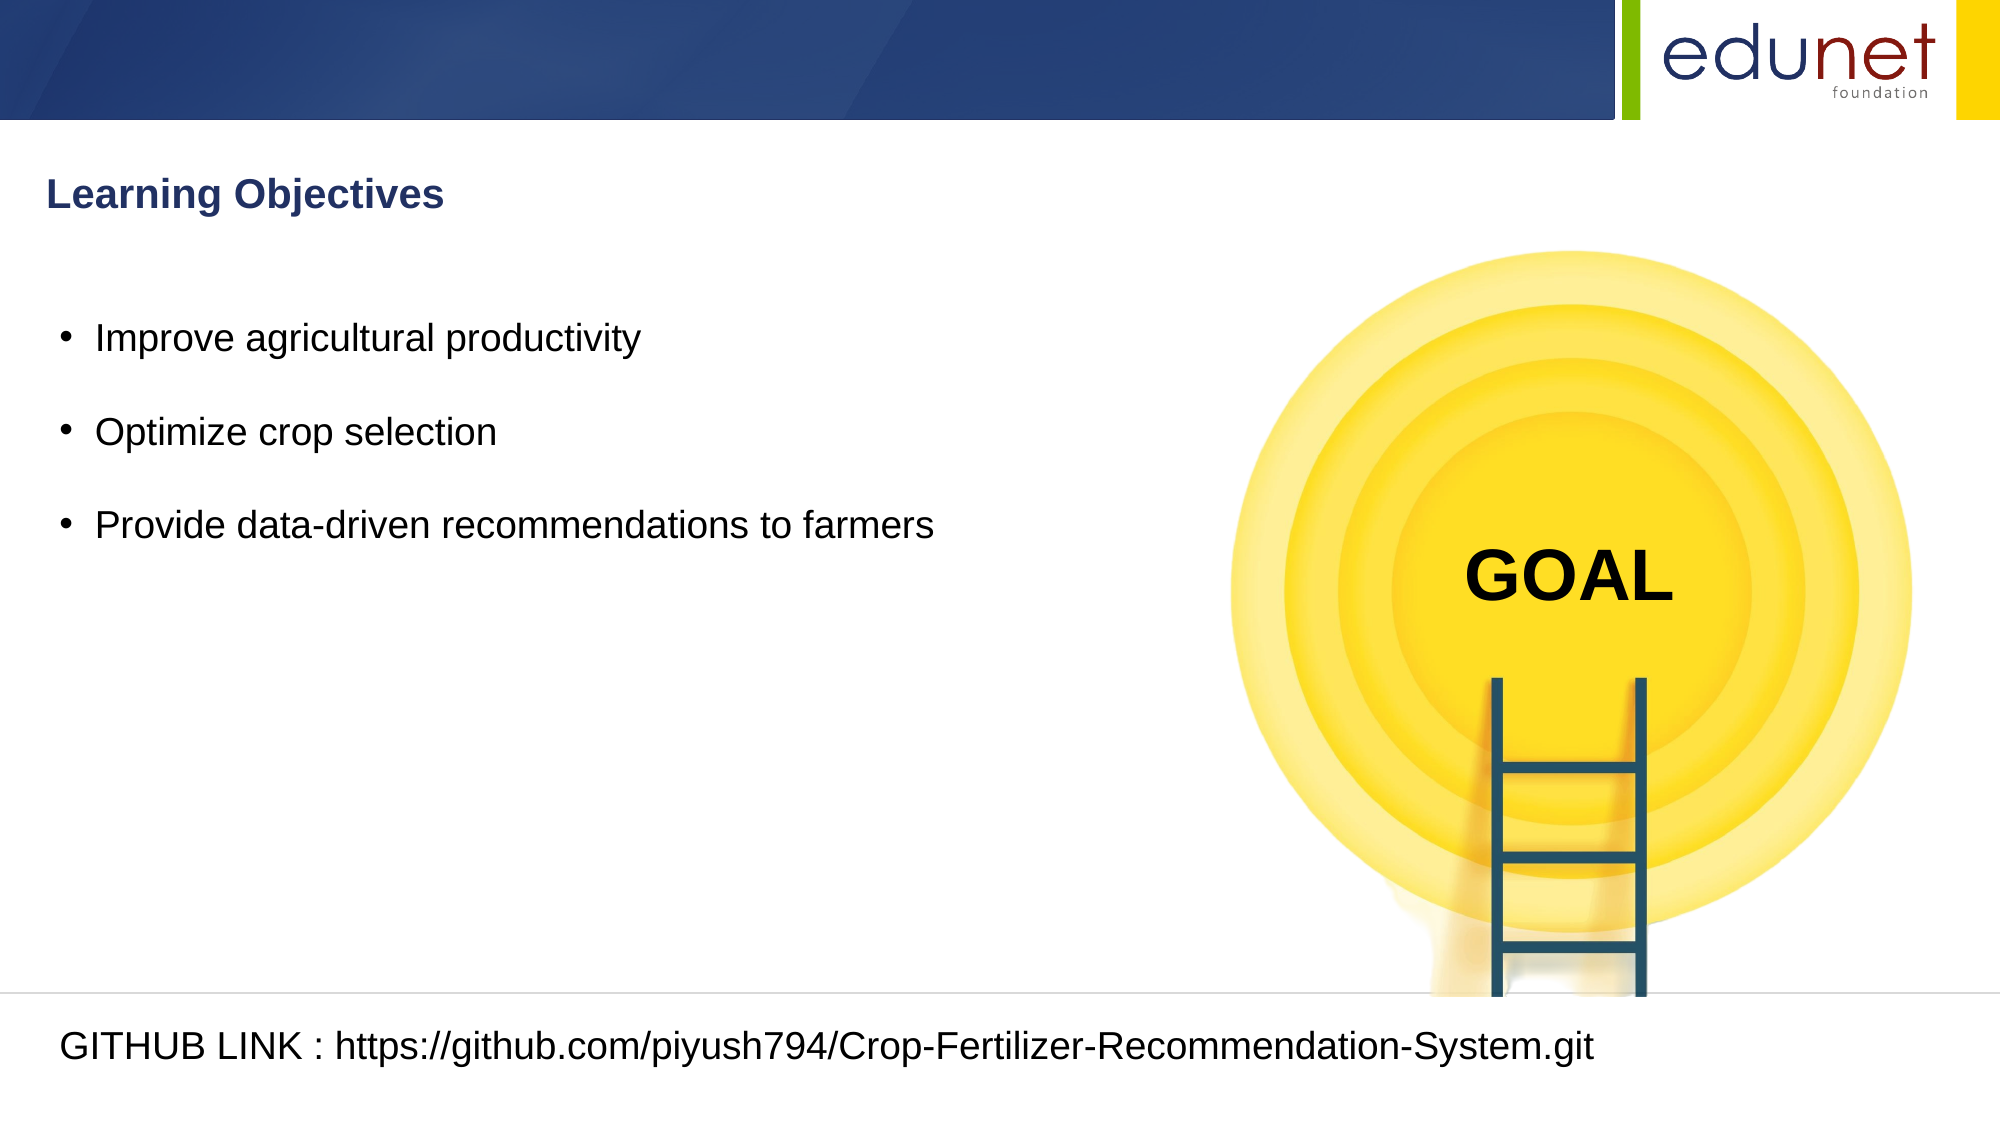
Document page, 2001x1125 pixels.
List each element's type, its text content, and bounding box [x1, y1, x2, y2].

text_box Improve agricultural productivity Optimize crop selection Provide data-driven recommendations to farmers [44, 305, 1026, 601]
text_box Learning Objectives [31, 159, 467, 225]
picture [1204, 236, 1944, 997]
picture [1652, 12, 1948, 108]
text_box GITHUB LINK : https://github.com/piyush794/Crop-Fertilizer-Recommendation-System.git [44, 1012, 1817, 1075]
